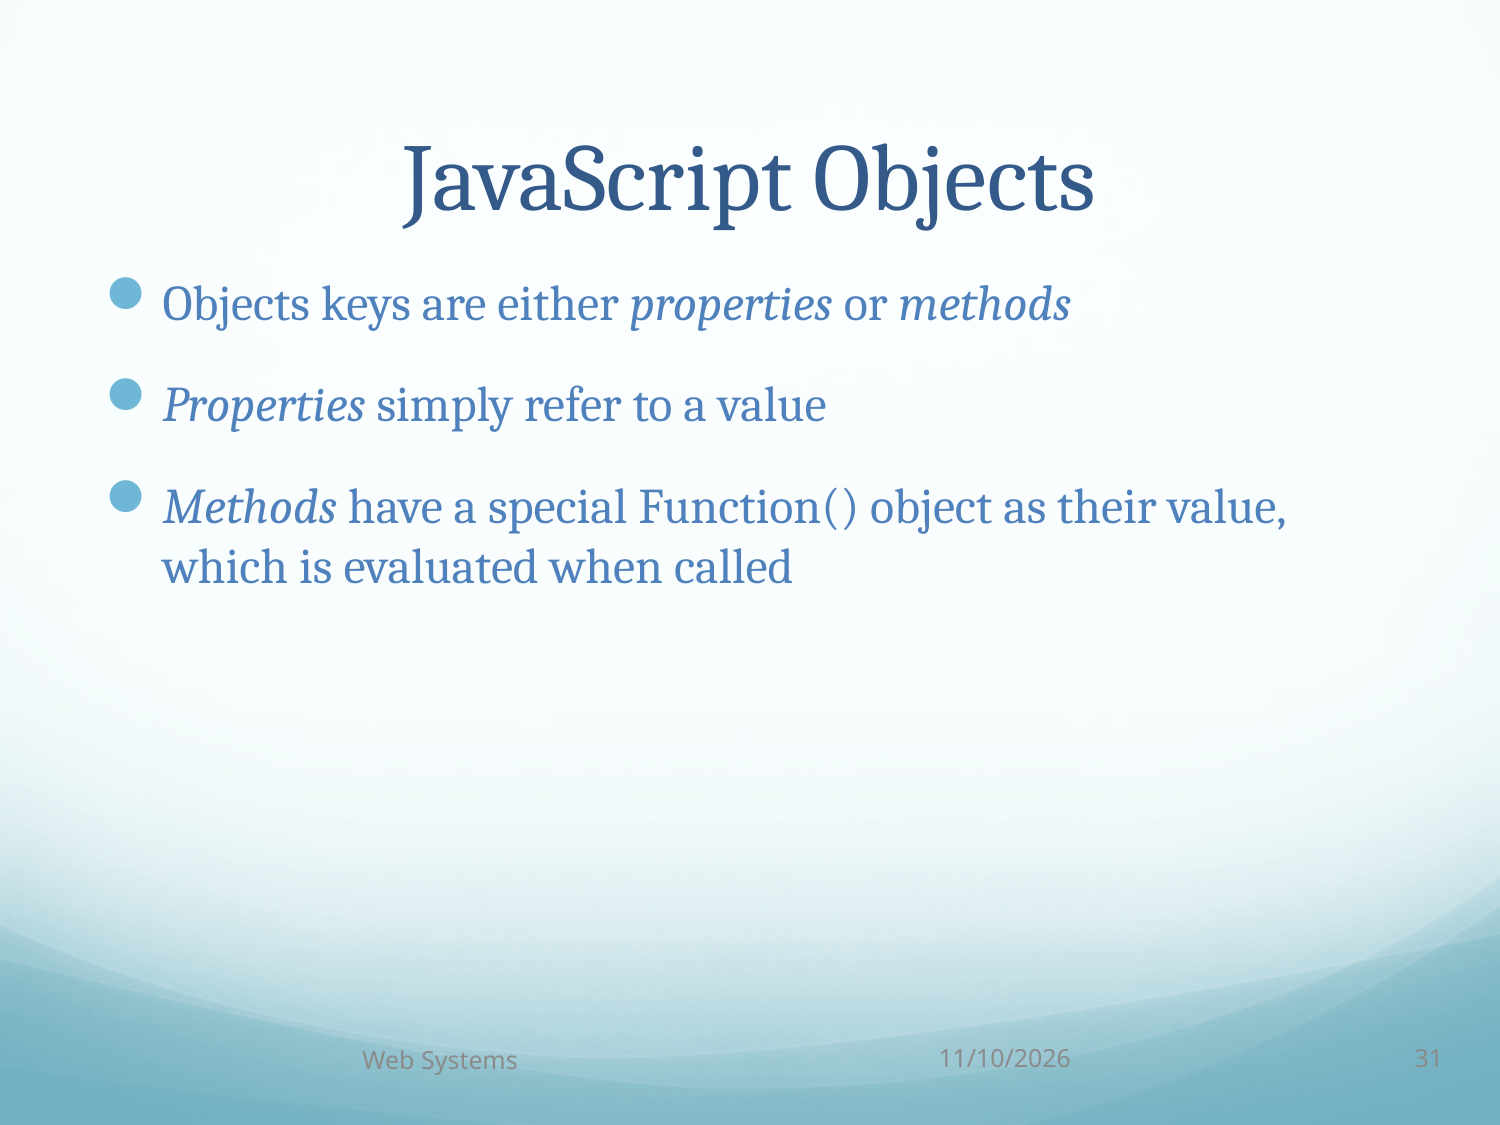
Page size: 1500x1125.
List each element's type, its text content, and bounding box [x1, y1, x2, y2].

list Objects keys are either properties or methods Properties simply refer to a value Methods have a special Function() object as their value, which is evaluated when called [90, 262, 1410, 975]
footer Web Systems [43, 1029, 838, 1090]
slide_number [923, 1029, 1274, 1090]
slide_number 31 [1295, 1029, 1459, 1090]
title JavaScript Objects [90, 17, 1410, 237]
